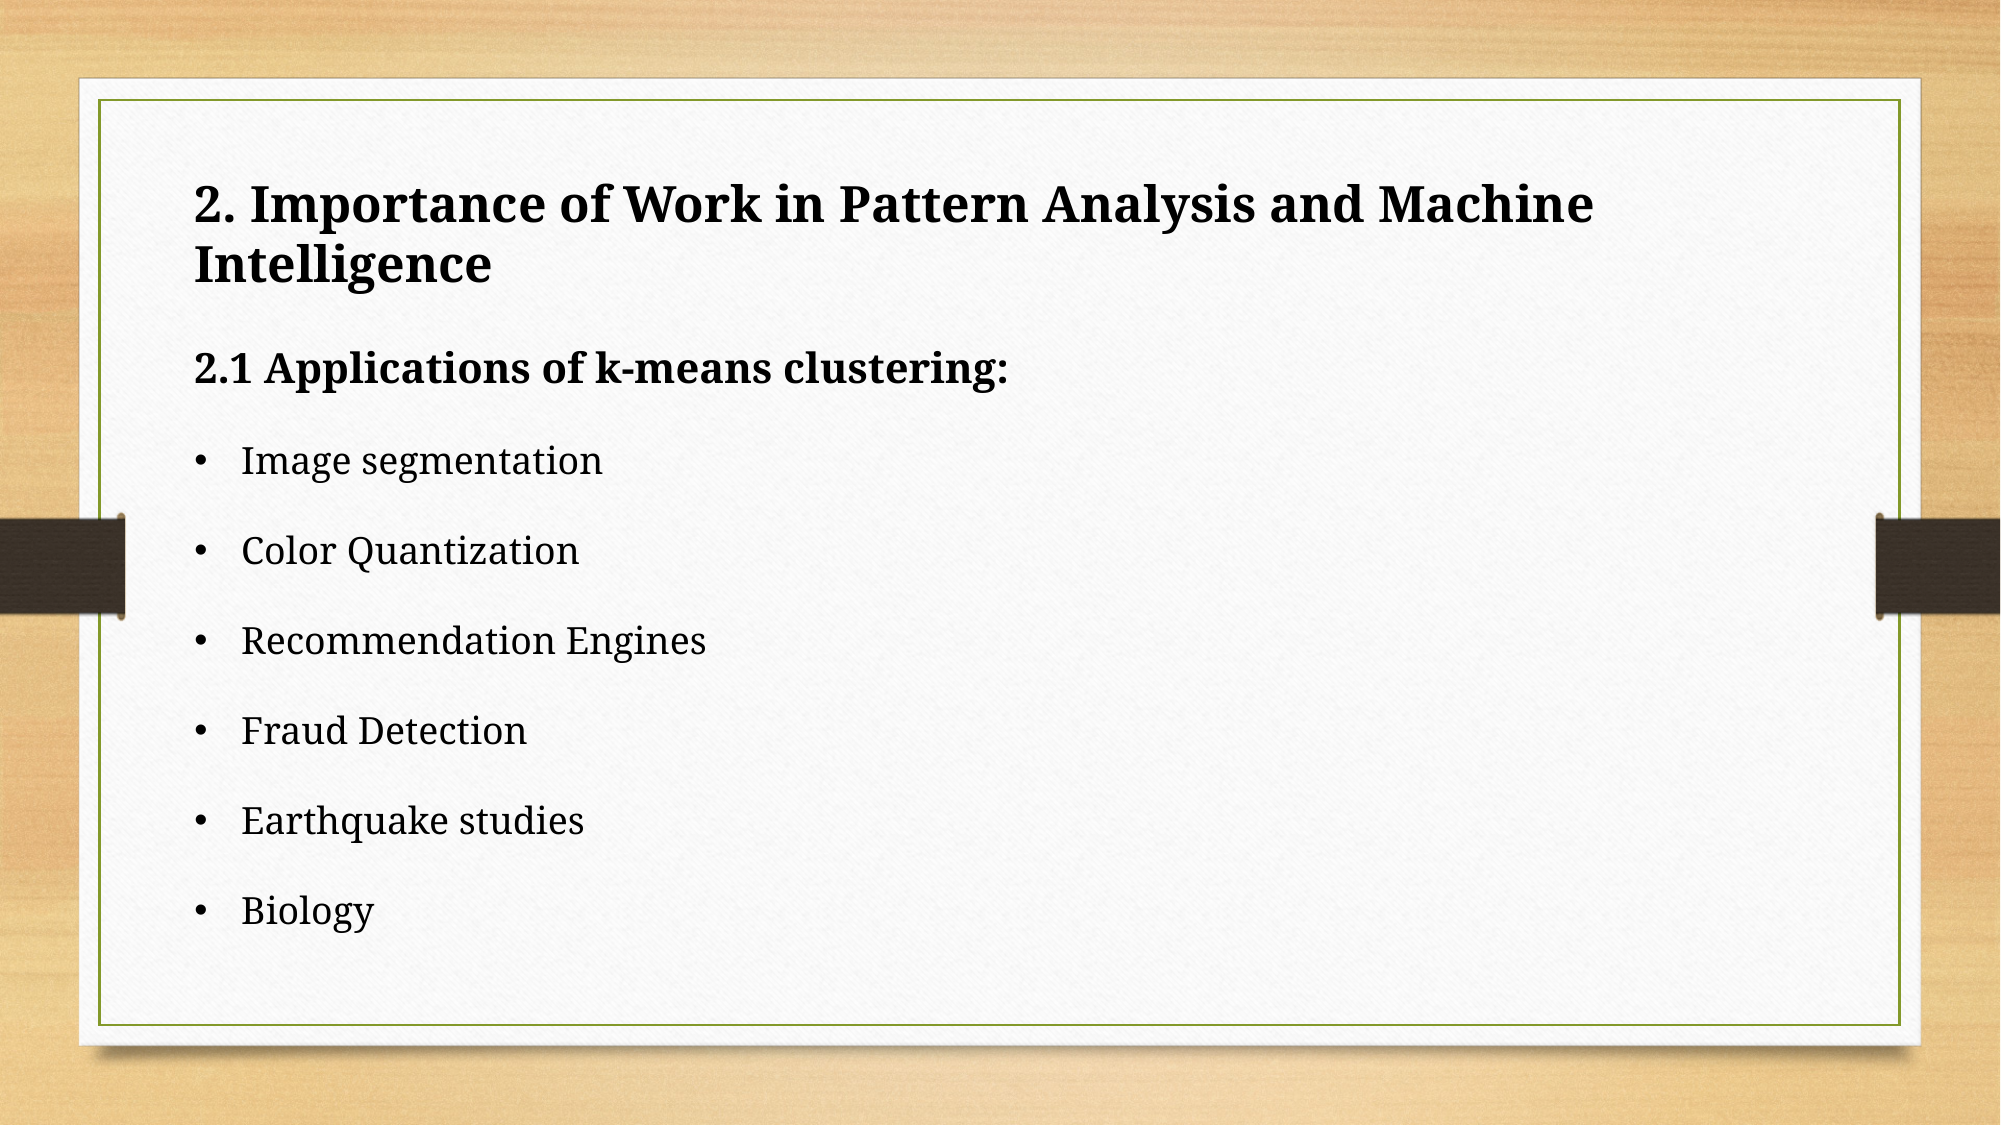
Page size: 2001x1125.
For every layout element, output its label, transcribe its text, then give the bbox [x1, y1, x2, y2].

text_box 2. Importance of Work in Pattern Analysis and Machine Intelligence 2.1 Applications of k-means clustering: Image segmentation Color Quantization Recommendation Engines Fraud Detection Earthquake studies Biology [179, 164, 1804, 1120]
picture [0, 0, 2001, 1125]
